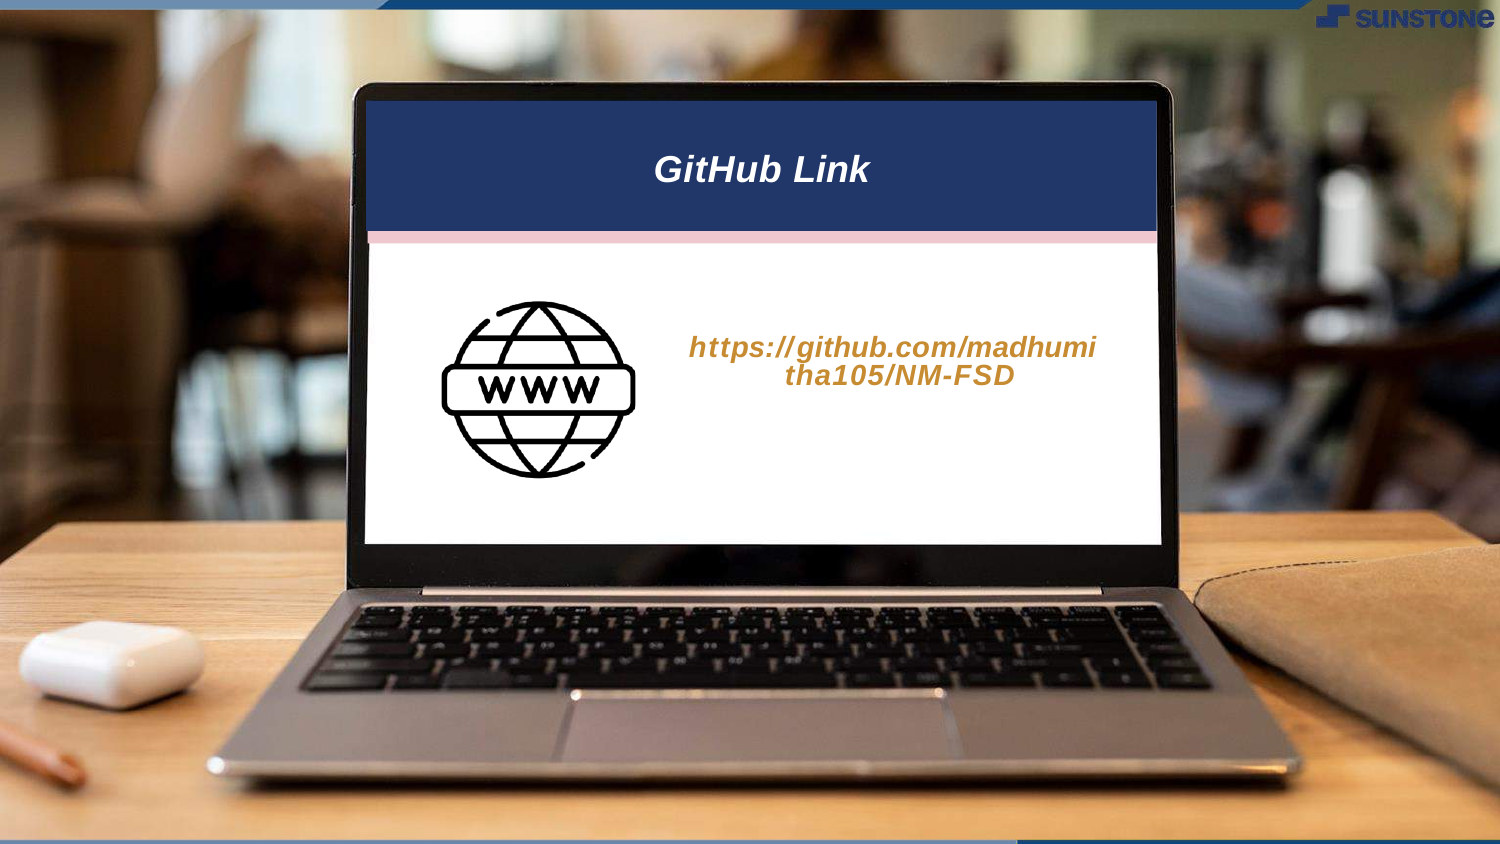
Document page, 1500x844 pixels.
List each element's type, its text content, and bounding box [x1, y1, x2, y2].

text_box GitHub Link [366, 142, 1157, 190]
title https://github.com/madhumi tha105/NM-FSD [401, 326, 1099, 477]
picture [0, 0, 1500, 844]
